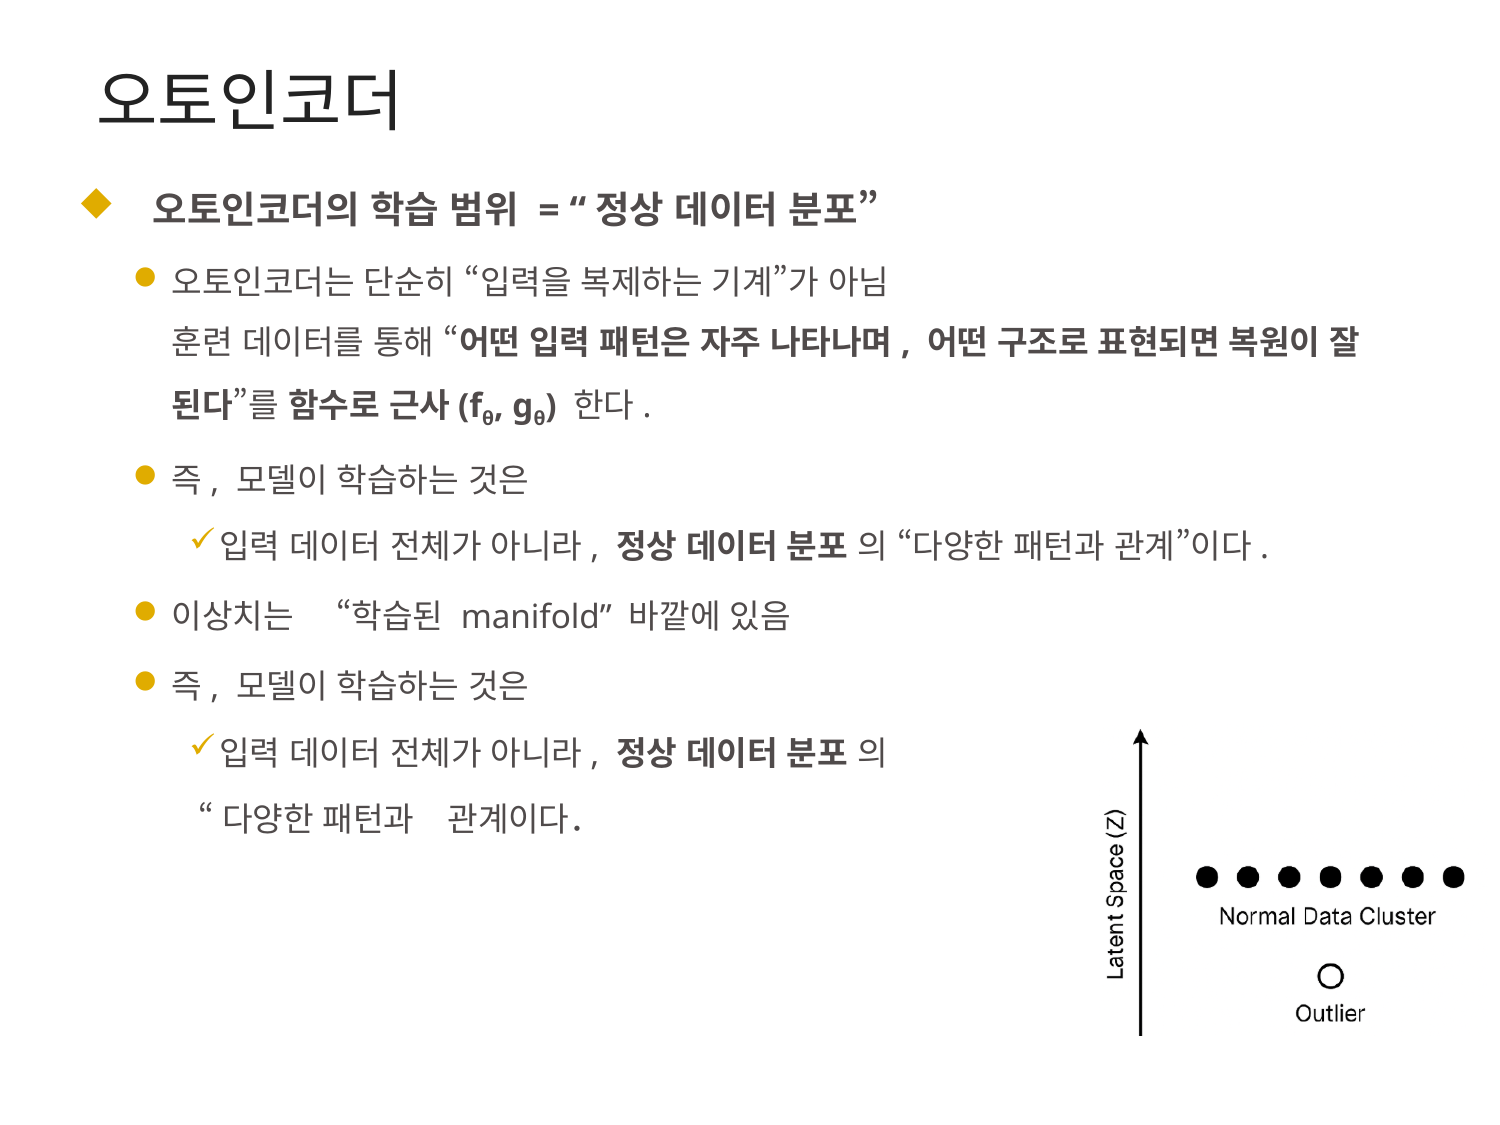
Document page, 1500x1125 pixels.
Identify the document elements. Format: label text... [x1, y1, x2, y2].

text_box 오토인코더 [81, 14, 1412, 146]
picture [1099, 722, 1488, 1037]
